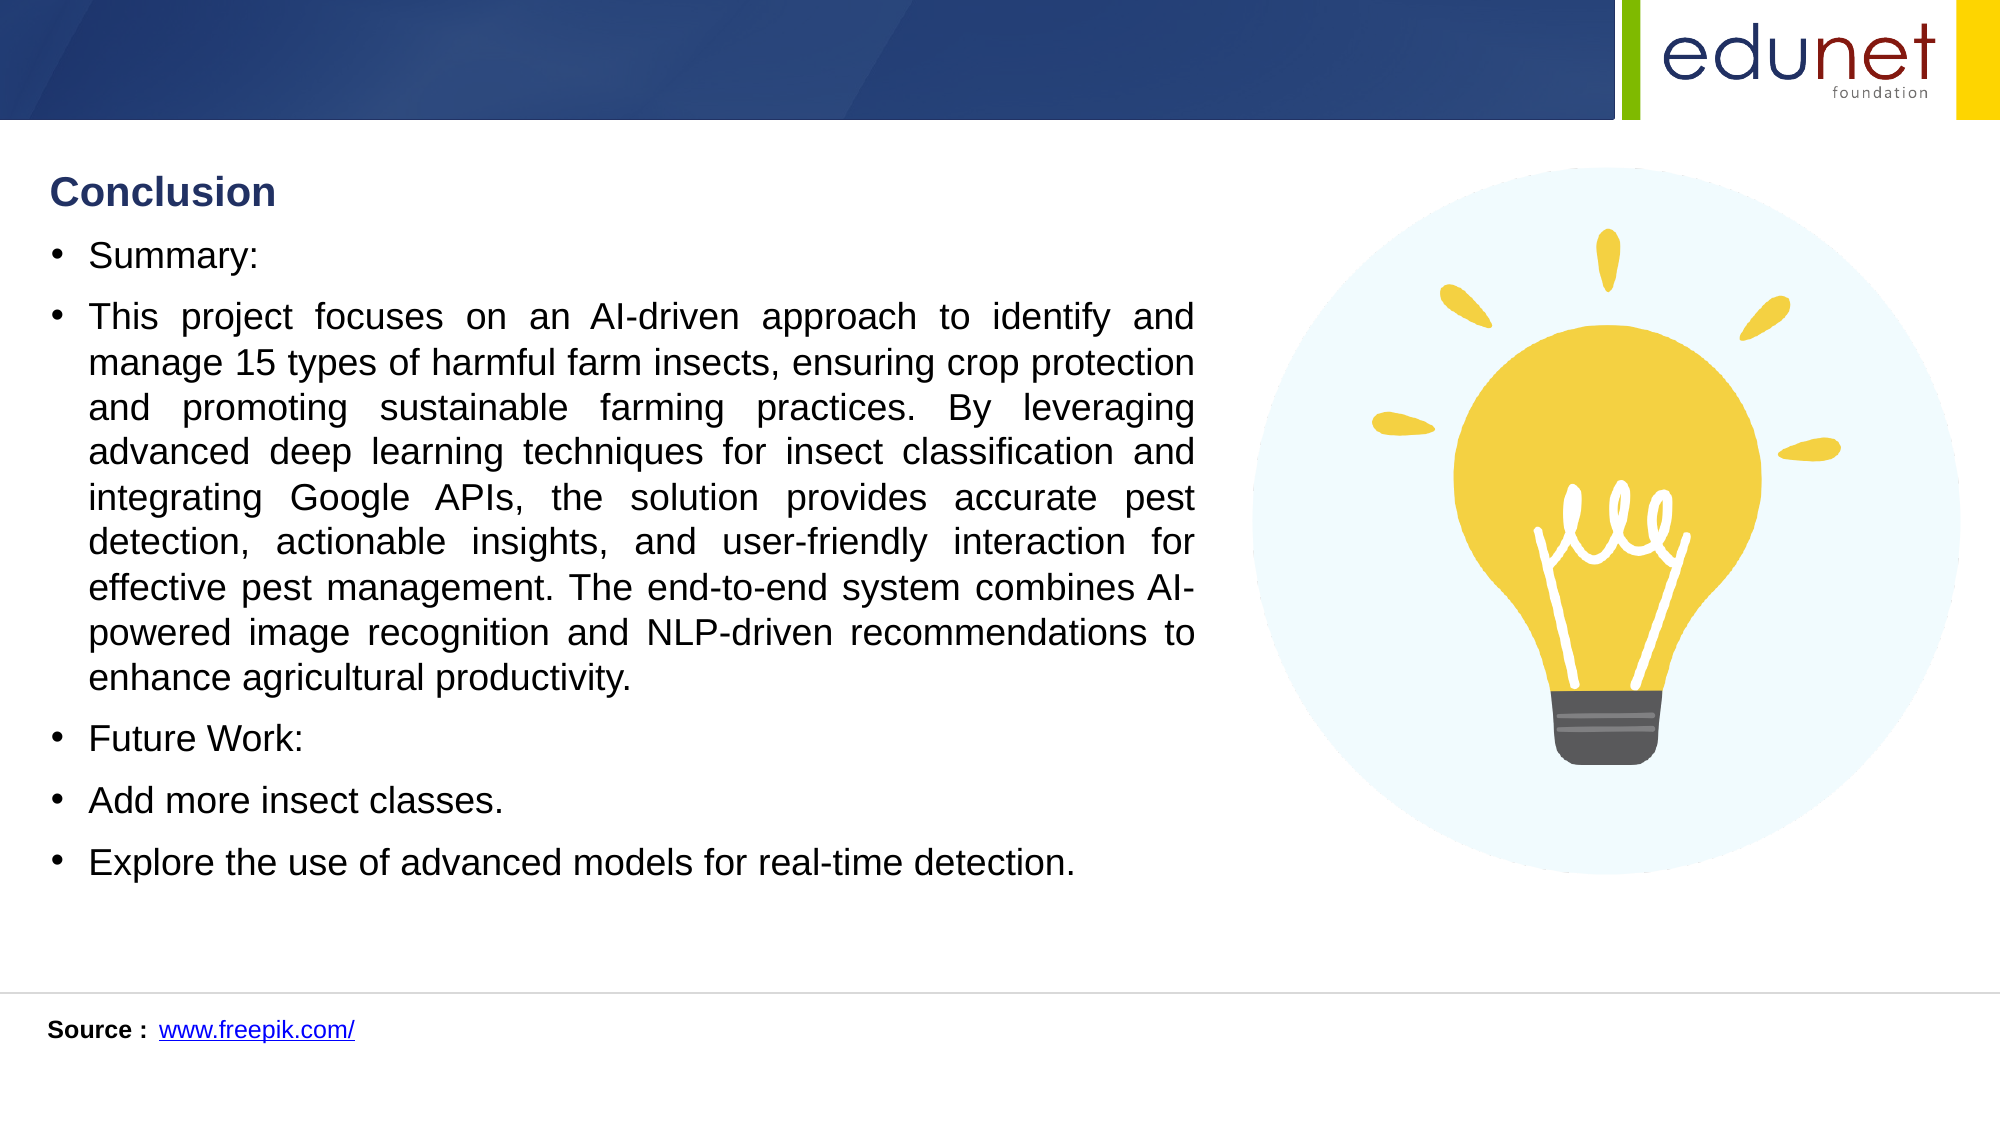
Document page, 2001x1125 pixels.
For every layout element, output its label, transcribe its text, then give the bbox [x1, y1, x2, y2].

text_box Source : [32, 1006, 144, 1052]
text_box Conclusion [34, 157, 1004, 223]
picture [1652, 12, 1948, 108]
picture [1231, 131, 1979, 893]
text_box www.freepik.com/ [144, 1006, 447, 1052]
text_box Summary: This project focuses on an AI-driven approach to identify and manage 15 types of harmful farm insects, ensuring crop protection and promoting sustainable farming practices. By leveraging advanced deep learning techniques for insect classification and integrating Google APIs, the solution provides accurate pest detection, actionable insights, and user-friendly interaction for effective pest management. The end-to-end system combines AI-powered image recognition and NLP-driven recommendations to enhance agricultural productivity. Future Work: Add more insect classes. Explore the use of advanced models for real-time detection. [36, 223, 1211, 952]
